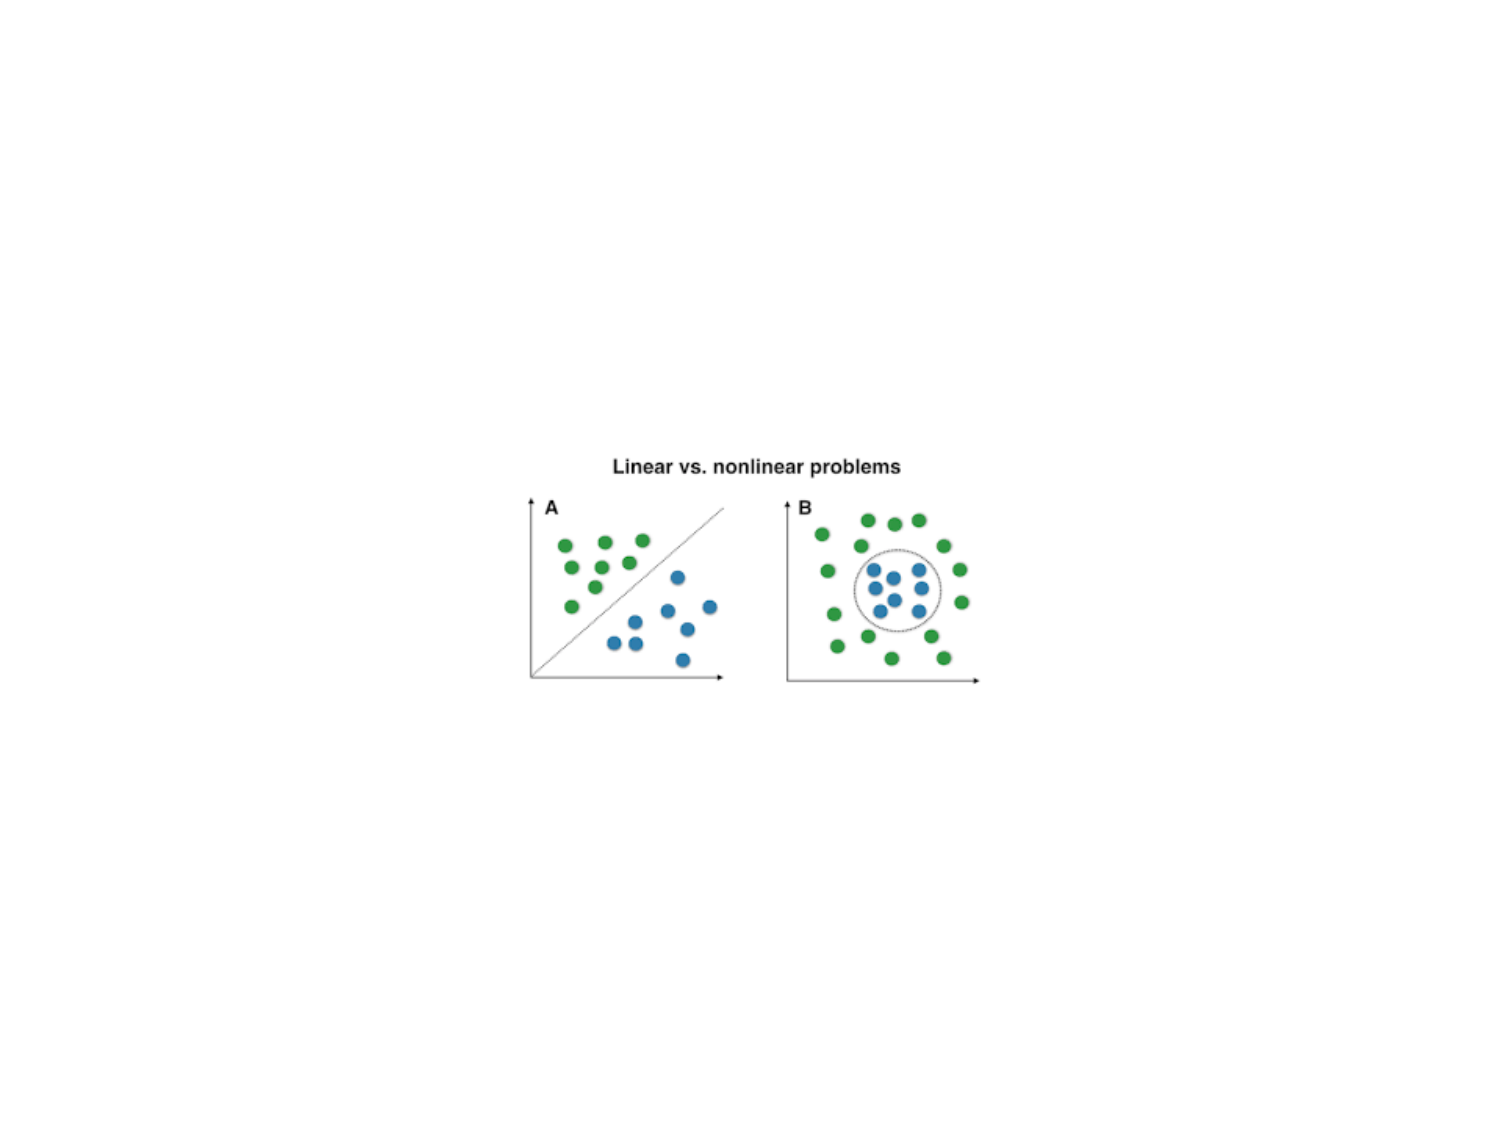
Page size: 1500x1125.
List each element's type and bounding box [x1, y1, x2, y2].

picture [502, 438, 998, 687]
